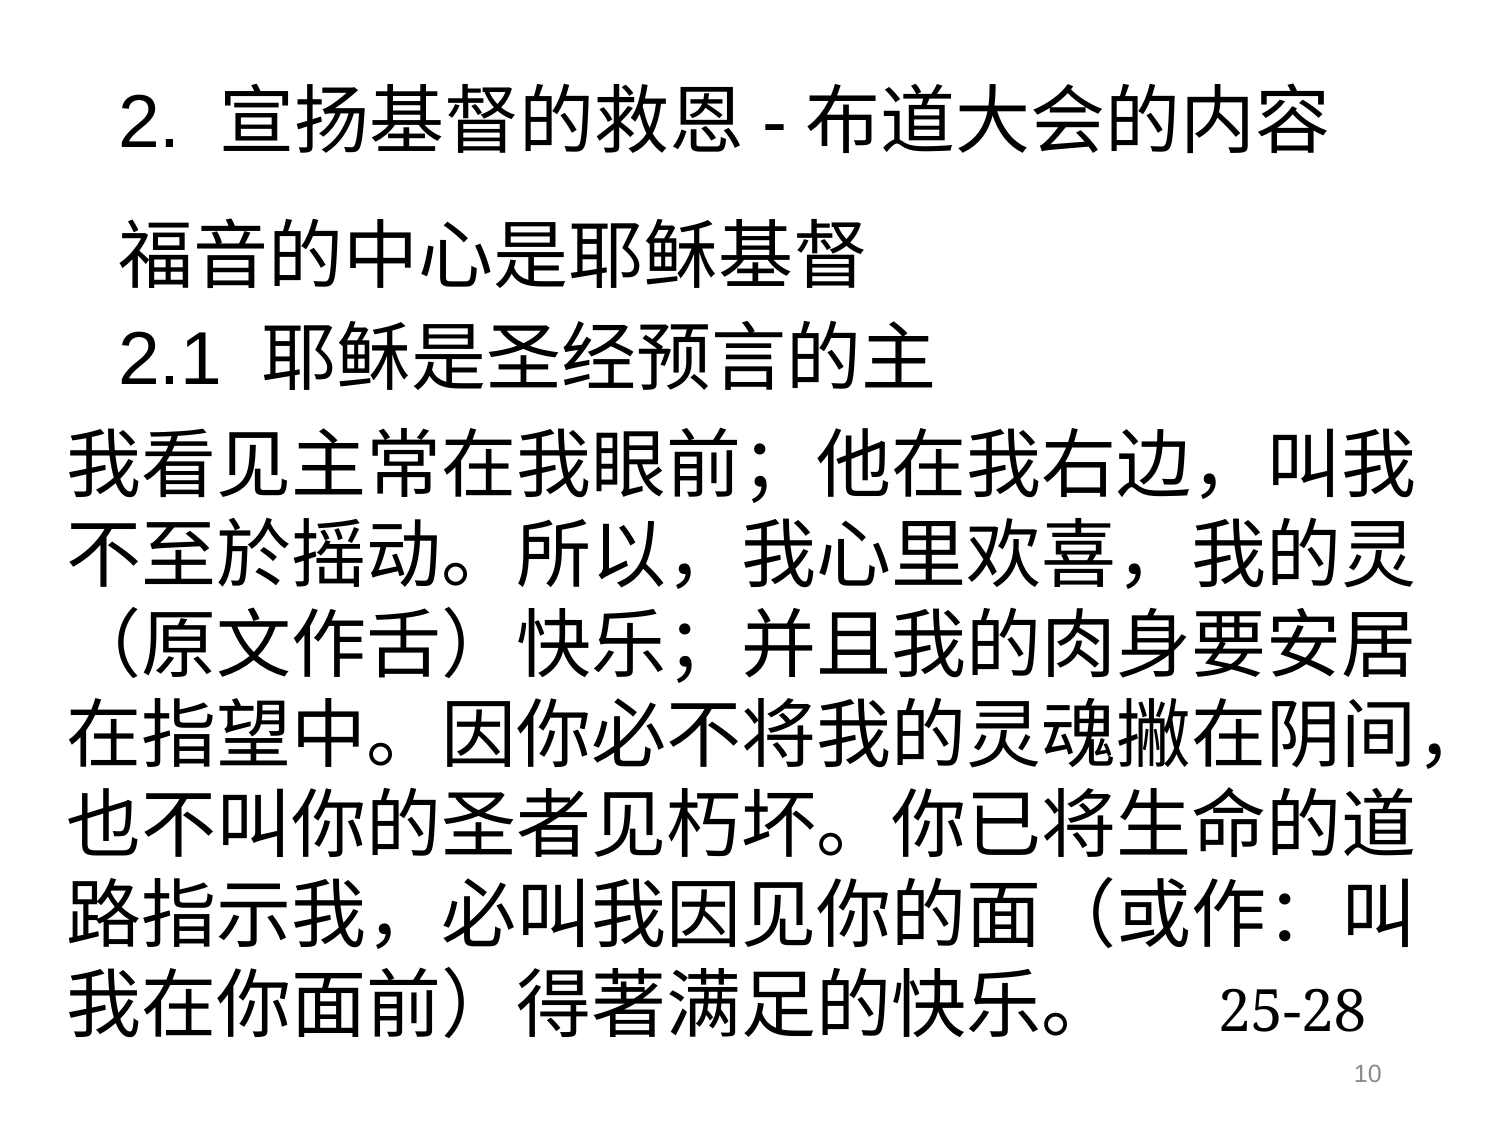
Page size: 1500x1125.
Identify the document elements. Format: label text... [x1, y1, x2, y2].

text_box 我看见主常在我眼前；他在我右边，叫我不至於摇动。所以，我心里欢喜，我的灵（原文作舌）快乐；并且我的肉身要安居在指望中。因你必不将我的灵魂撇在阴间，也不叫你的圣者见朽坏。你已将生命的道路指示我，必叫我因见你的面（或作：叫我在你面前）得著满足的快乐。 25-28 [51, 408, 1465, 1054]
title 2. 宣扬基督的救恩-布道大会的内容 [103, 59, 1397, 186]
slide_number 10 [1059, 1042, 1397, 1103]
list 福音的中心是耶稣基督 2.1 耶稣是圣经预言的主 [103, 210, 1413, 408]
